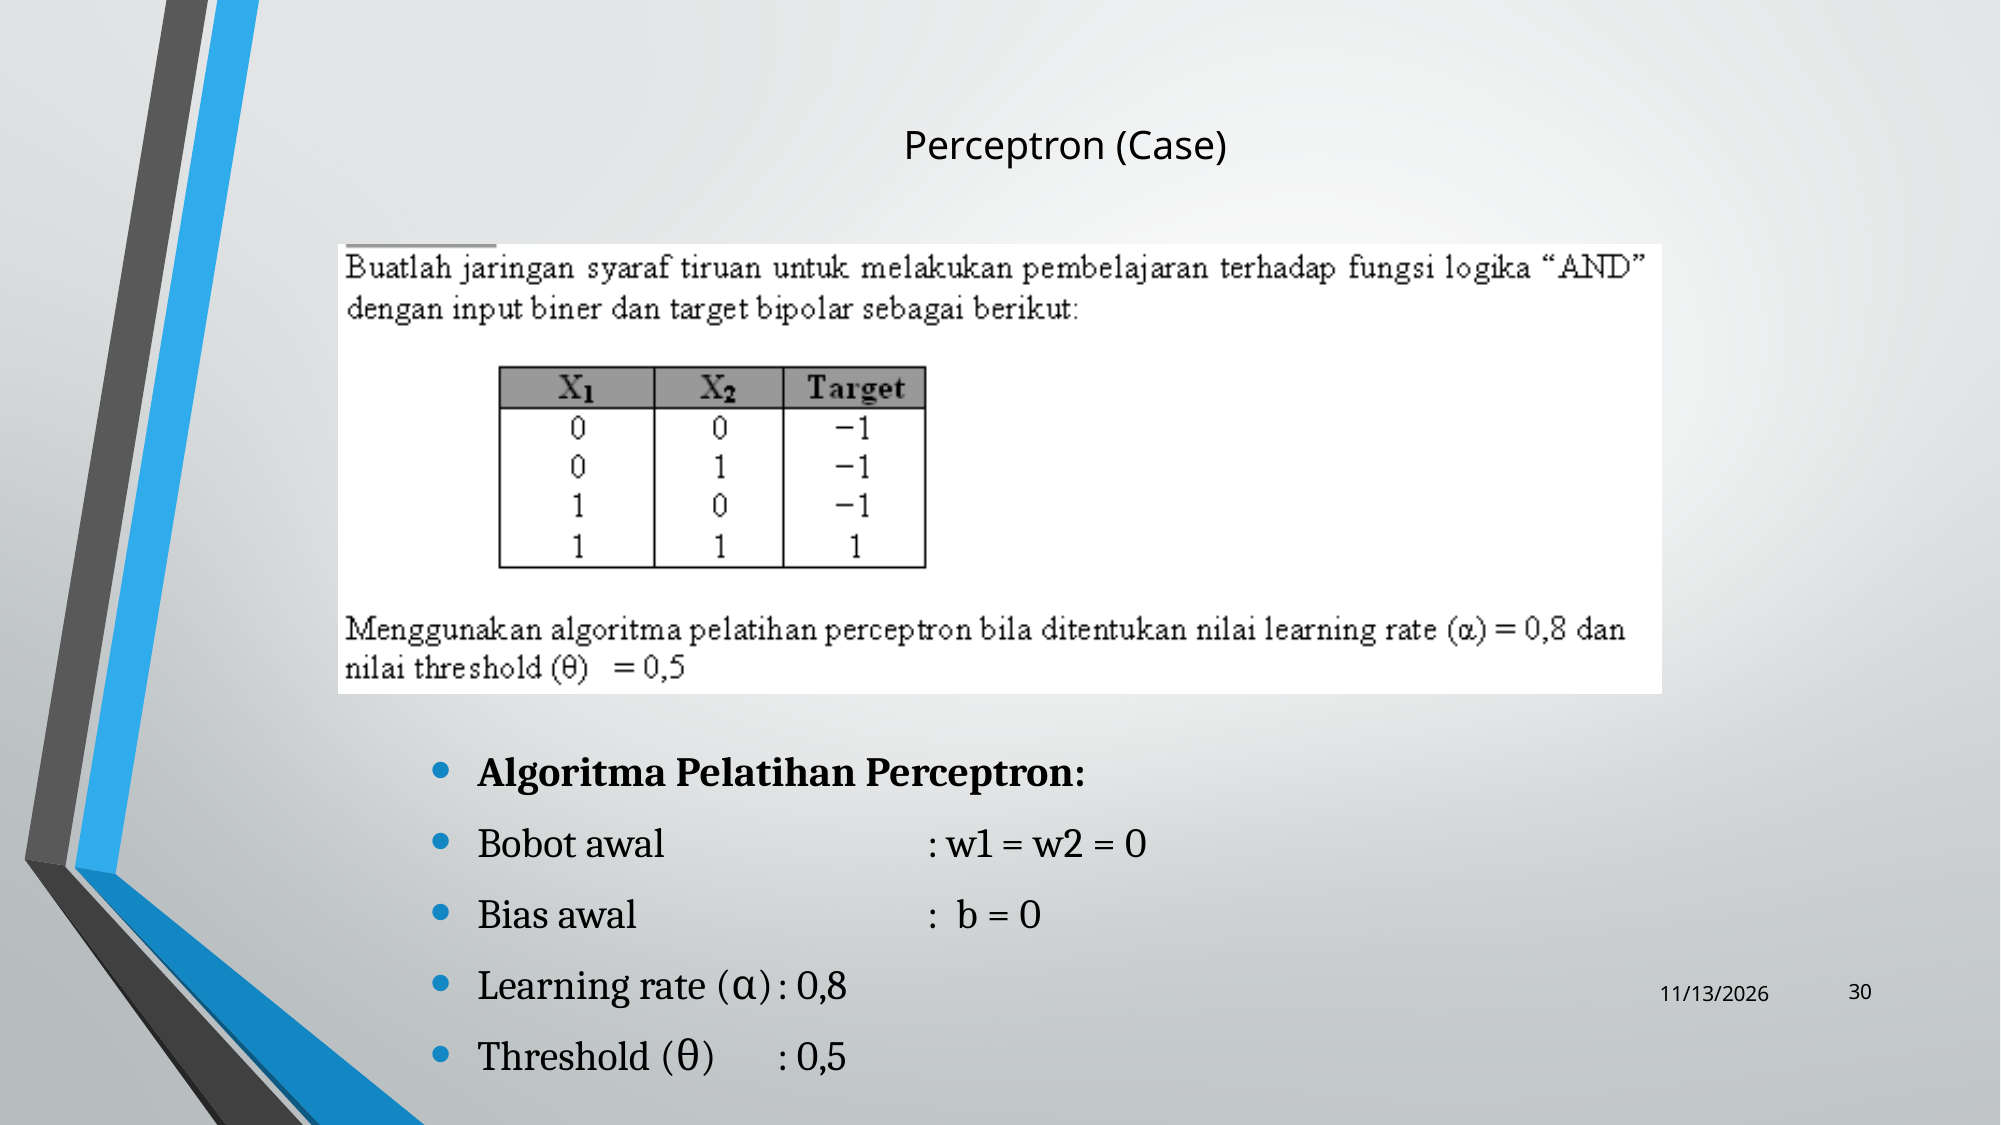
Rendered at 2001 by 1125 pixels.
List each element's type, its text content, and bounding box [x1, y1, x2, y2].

slide_number 30 [1796, 962, 1887, 1023]
picture [338, 244, 1662, 694]
title Perceptron (Case) [243, 112, 1887, 175]
list Algoritma Pelatihan Perceptron: Bobot awal : w1 = w2 = 0 Bias awal : b = 0 Learning rate (α) : 0,8 Threshold (θ) : 0,5 [415, 669, 1691, 1013]
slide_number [1596, 965, 1784, 1025]
